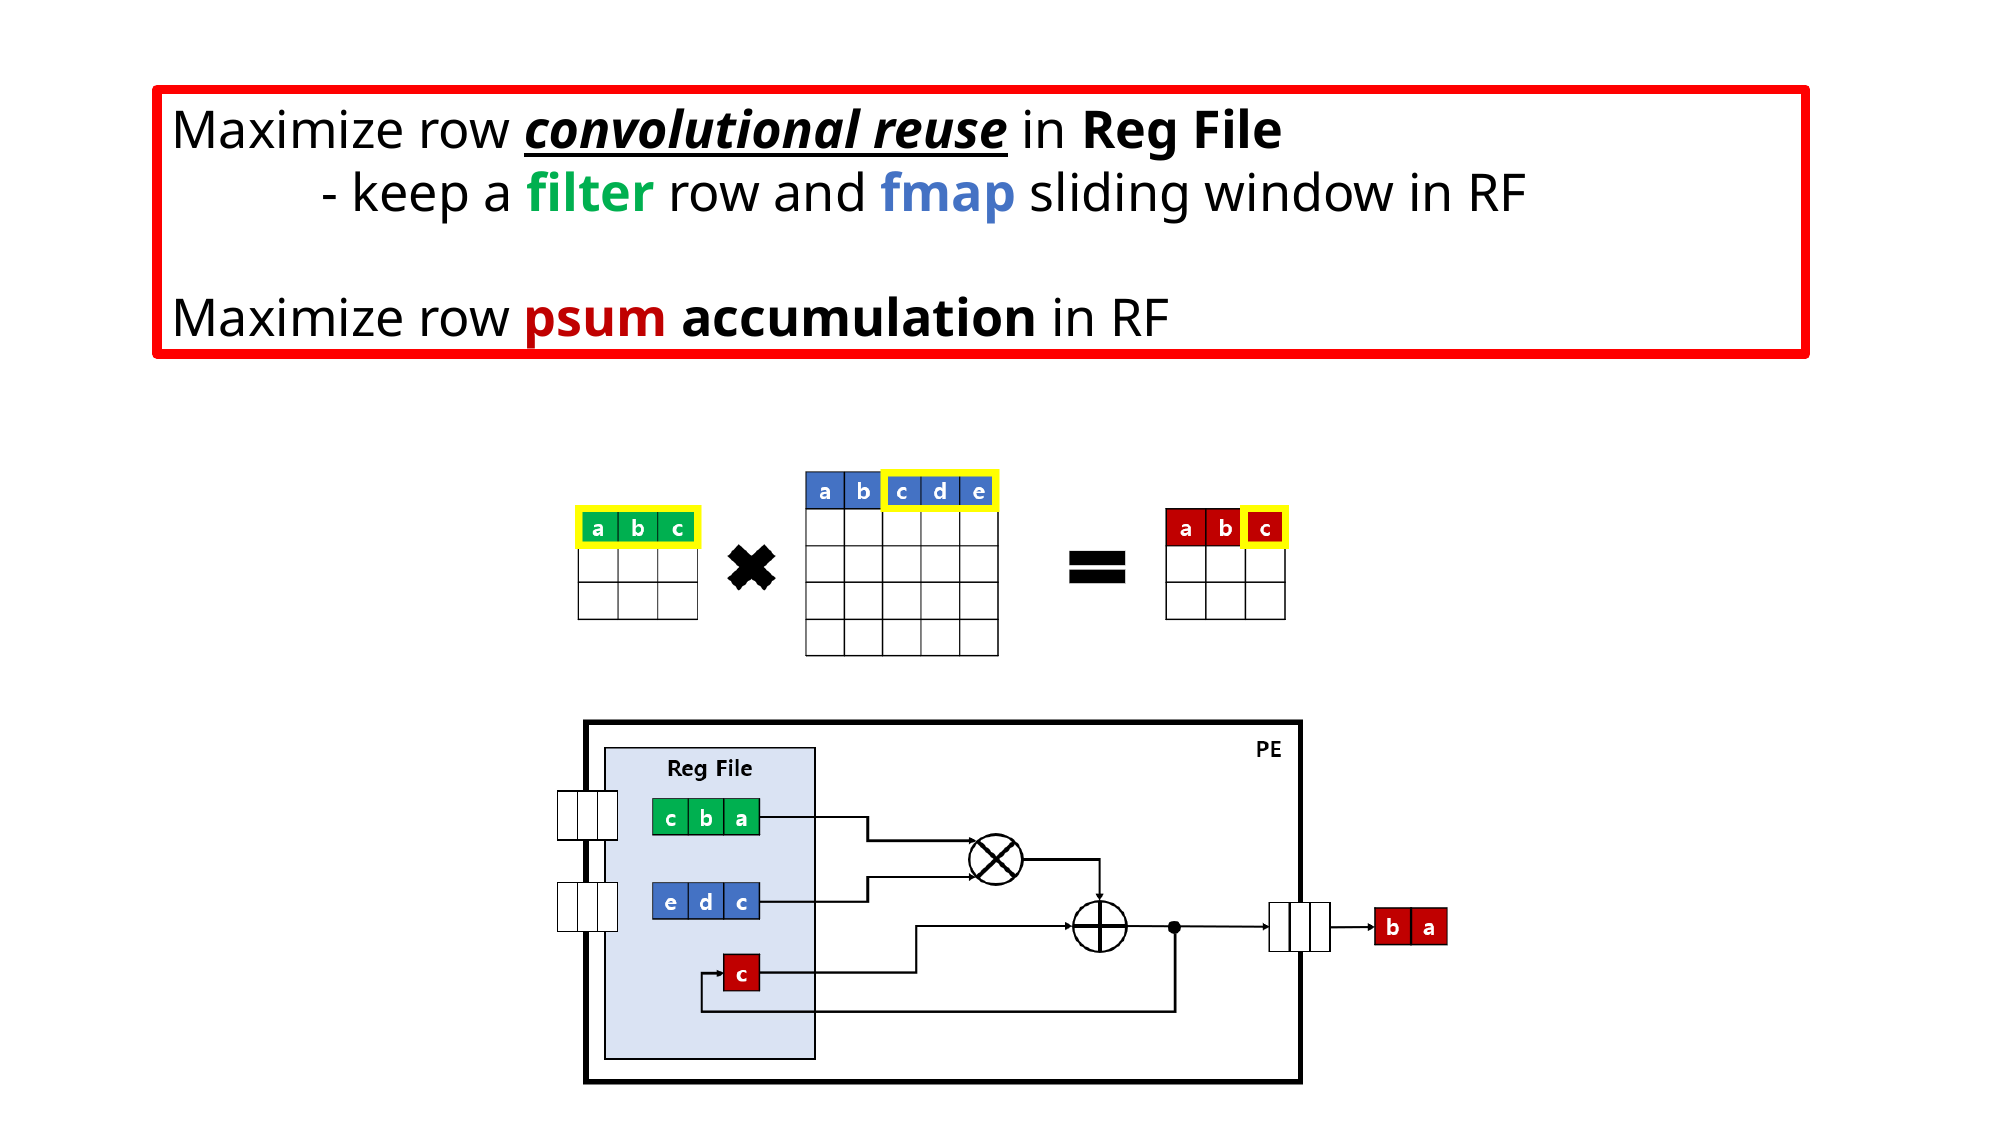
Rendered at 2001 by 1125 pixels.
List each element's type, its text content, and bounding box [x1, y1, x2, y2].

picture [548, 462, 1452, 1085]
text_box Maximize row convolutional reuse in Reg File - keep a filter row and fmap sliding window in RF Maximize row psum accumulation in RF [156, 89, 1806, 355]
